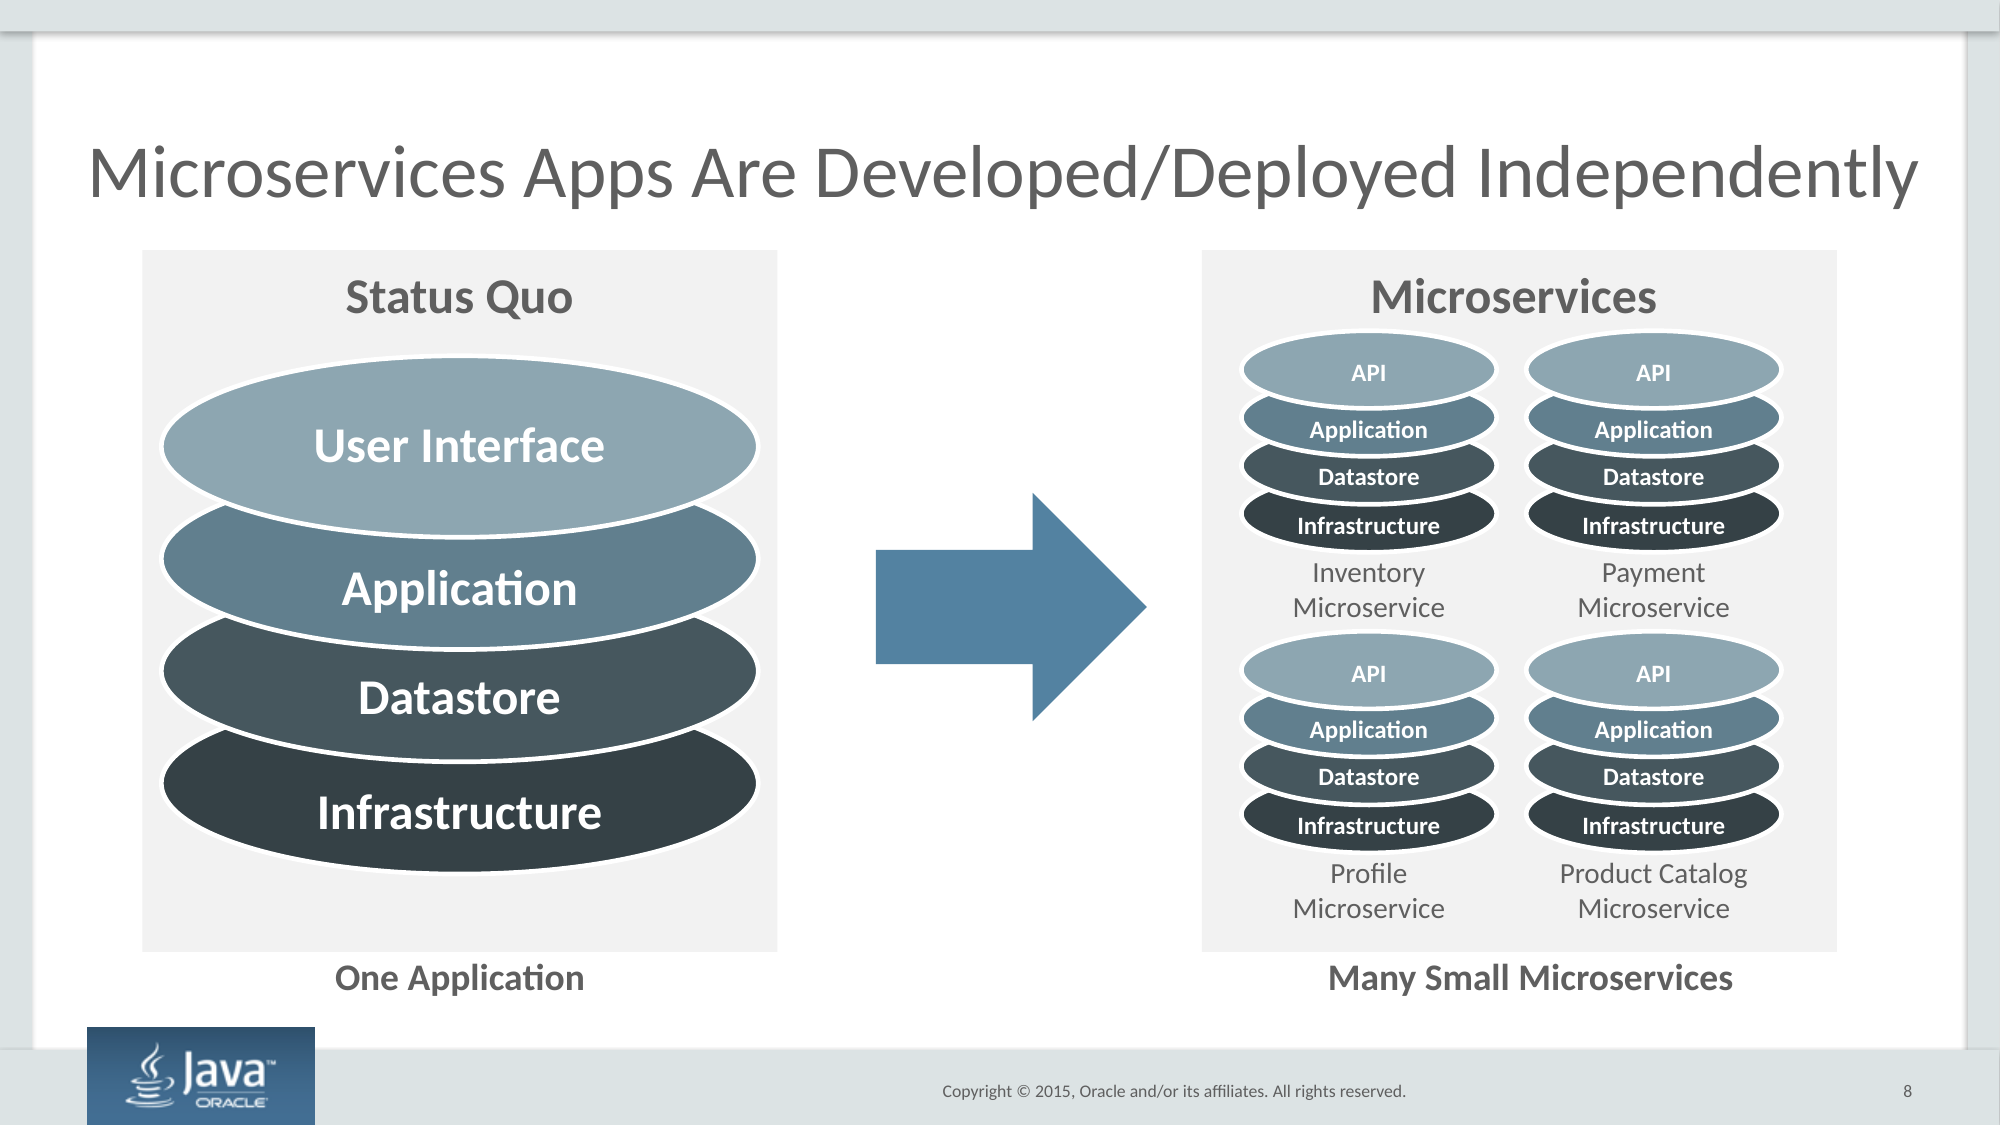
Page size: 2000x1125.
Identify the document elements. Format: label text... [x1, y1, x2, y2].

text_box [873, 487, 1150, 727]
text_box [161, 355, 759, 538]
text_box [161, 727, 759, 875]
text_box Many Small Microservices [1312, 945, 1749, 1006]
text_box Application [326, 547, 593, 623]
text_box [140, 248, 779, 954]
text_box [1241, 330, 1782, 933]
text_box Microservices [1355, 256, 1673, 329]
text_box User Interface [298, 404, 621, 480]
picture [87, 1027, 315, 1125]
text_box [161, 503, 759, 650]
text_box [161, 615, 759, 762]
title Microservices Apps Are Developed/Deployed Independently [87, 66, 1963, 213]
text_box Datastore [343, 657, 577, 732]
text_box One Application [320, 945, 600, 1006]
text_box Status Quo [330, 256, 589, 332]
slide_number 8 [1849, 1075, 1913, 1106]
text_box Infrastructure [302, 772, 618, 847]
text_box [1200, 248, 1839, 954]
